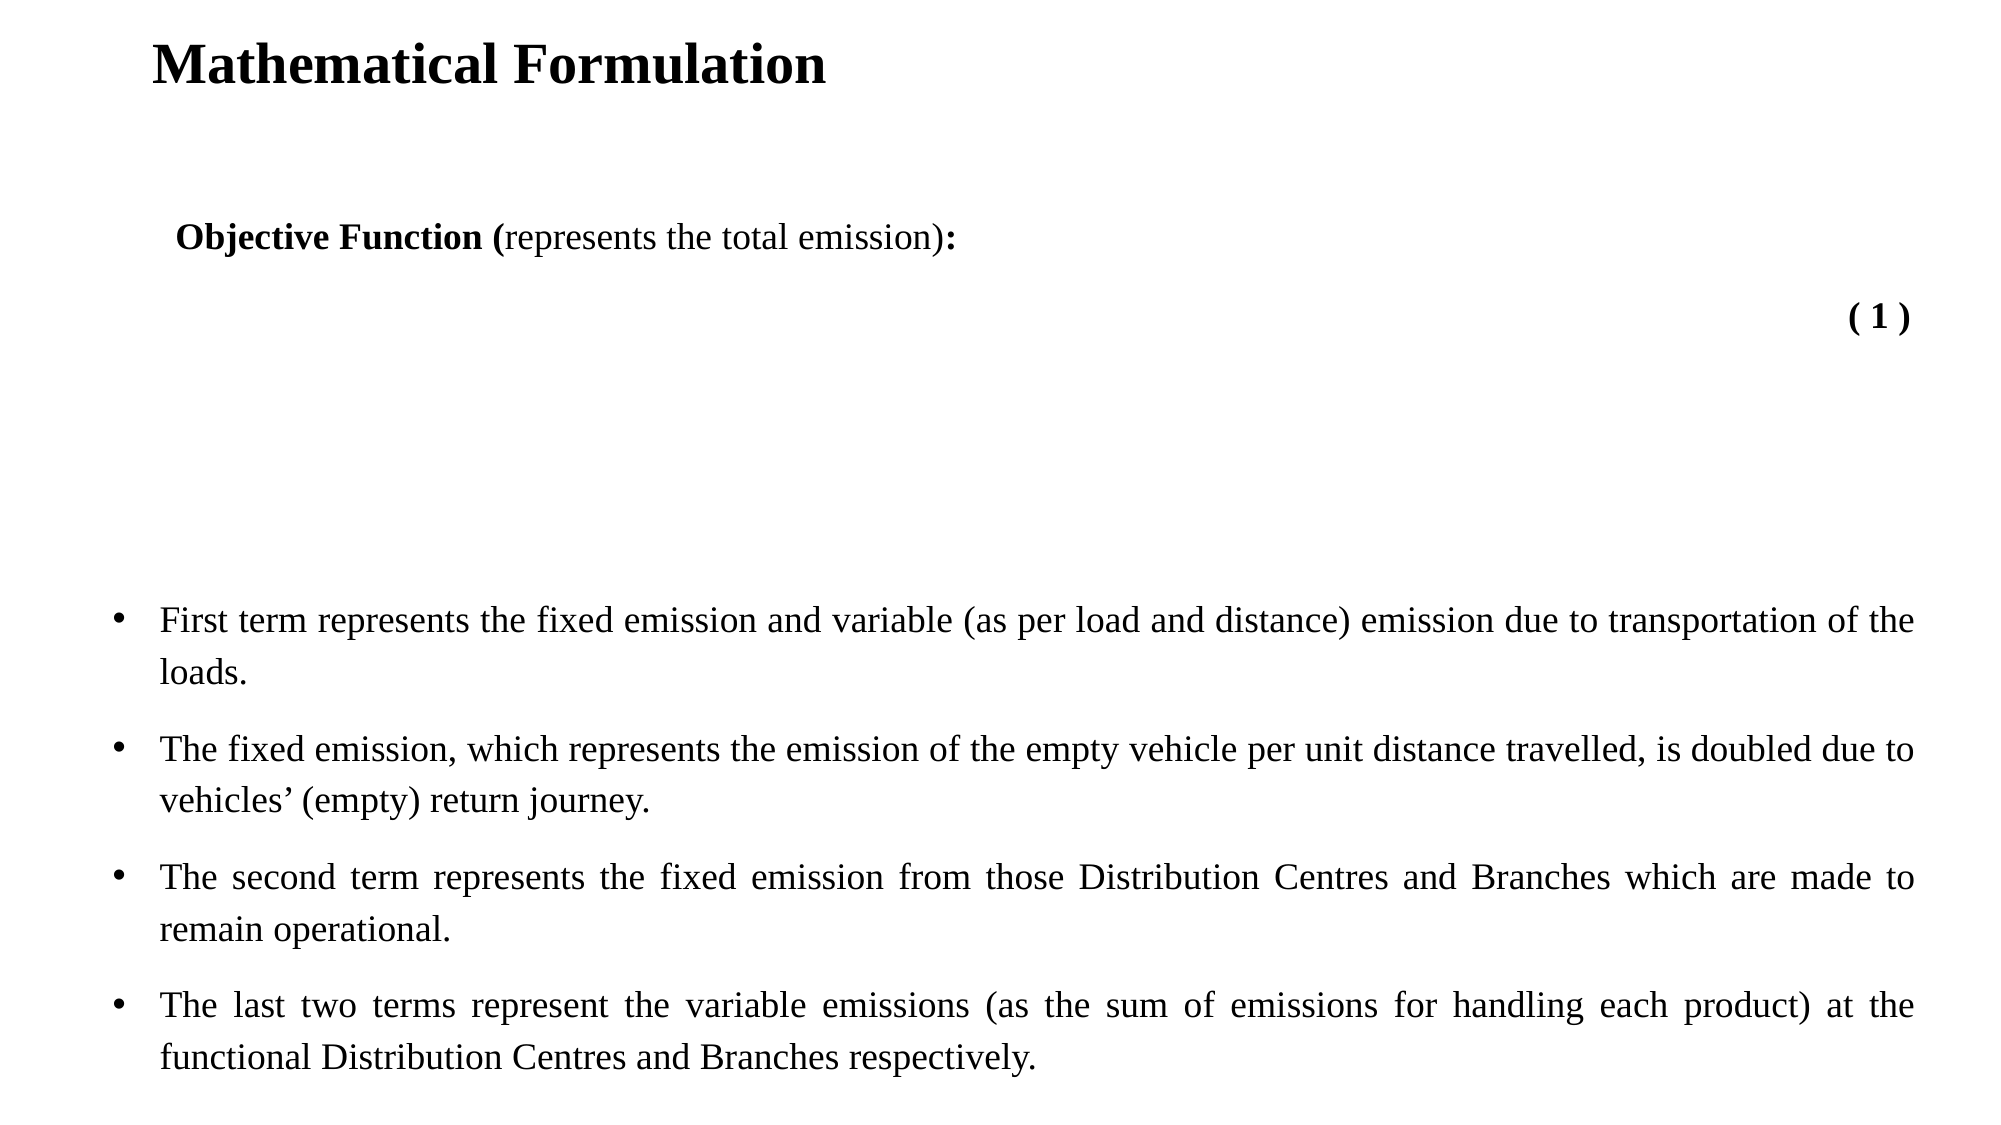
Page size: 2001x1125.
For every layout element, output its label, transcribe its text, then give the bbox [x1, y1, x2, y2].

text_box First term represents the fixed emission and variable (as per load and distance) emission due to transportation of the loads. The fixed emission, which represents the emission of the empty vehicle per unit distance travelled, is doubled due to vehicles’ (empty) return journey. The second term represents the fixed emission from those Distribution Centres and Branches which are made to remain operational. The last two terms represent the variable emissions (as the sum of emissions for handling each product) at the functional Distribution Centres and Branches respectively. [98, 581, 1933, 1085]
text_box Mathematical Formulation [137, 30, 1863, 124]
text_box Objective Function (represents the total emission): [160, 204, 1161, 265]
